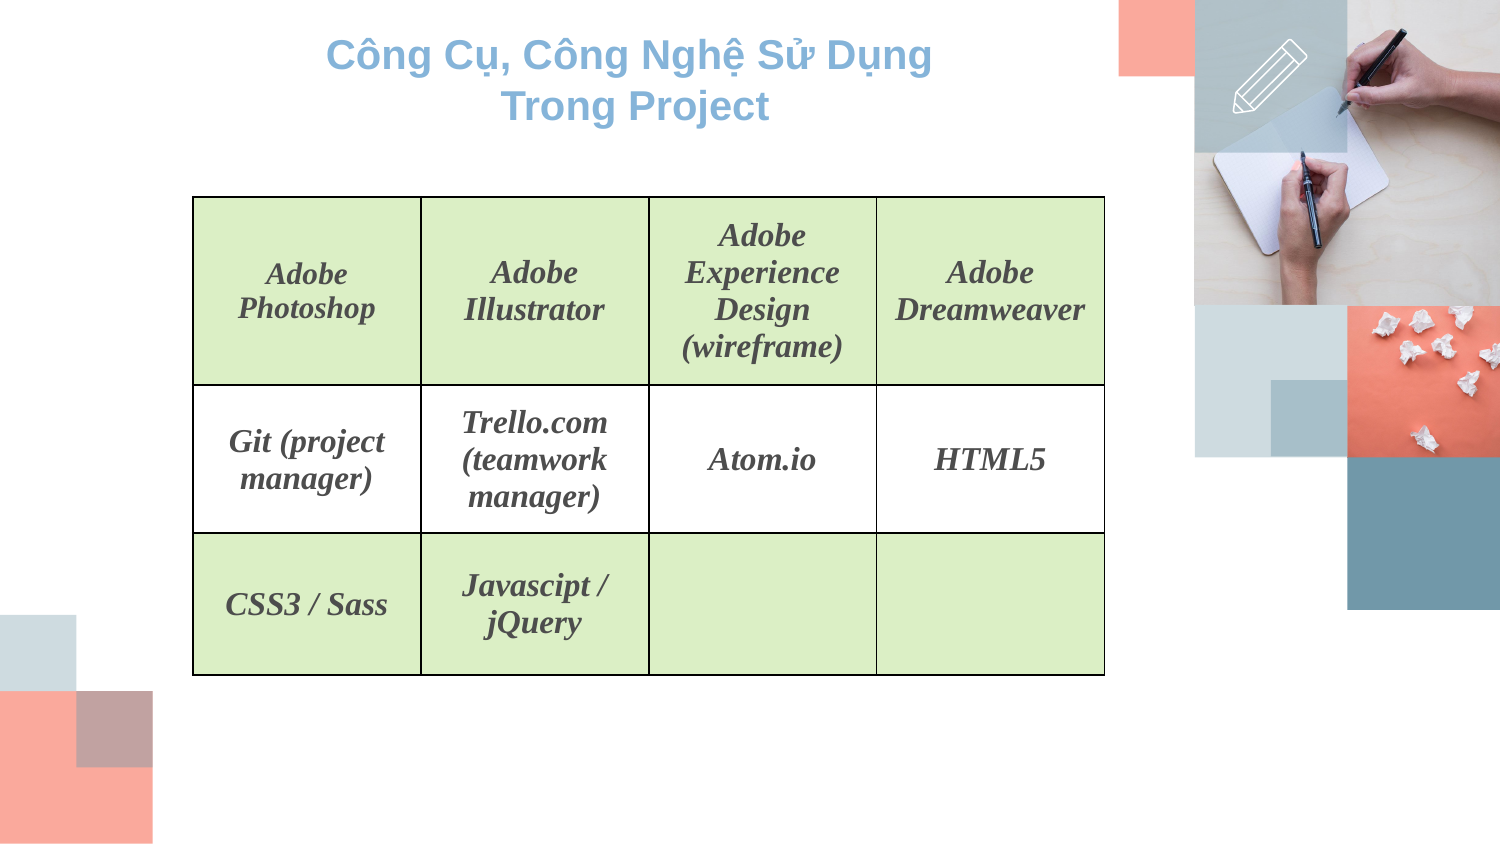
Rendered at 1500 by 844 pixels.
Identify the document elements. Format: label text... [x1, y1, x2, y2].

title Công Cụ, Công Nghệ Sử Dụng Trong Project [248, 41, 1022, 144]
table_cell Javascipt / jQuery [422, 534, 648, 674]
table_header Adobe Experience Design (wireframe) [650, 198, 876, 384]
table_header Adobe Illustrator [422, 198, 648, 384]
table_cell Trello.com (teamwork manager) [422, 386, 648, 532]
table_header Adobe Dreamweaver [877, 198, 1104, 384]
table_cell [877, 534, 1104, 674]
table_cell Atom.io [650, 386, 876, 532]
table_cell [650, 534, 876, 674]
table_cell CSS3 / Sass [194, 534, 420, 674]
table_cell Git (project manager) [194, 386, 420, 532]
table_header Adobe Photoshop [194, 198, 420, 384]
table_cell HTML5 [877, 386, 1104, 532]
picture [1194, 0, 1500, 457]
